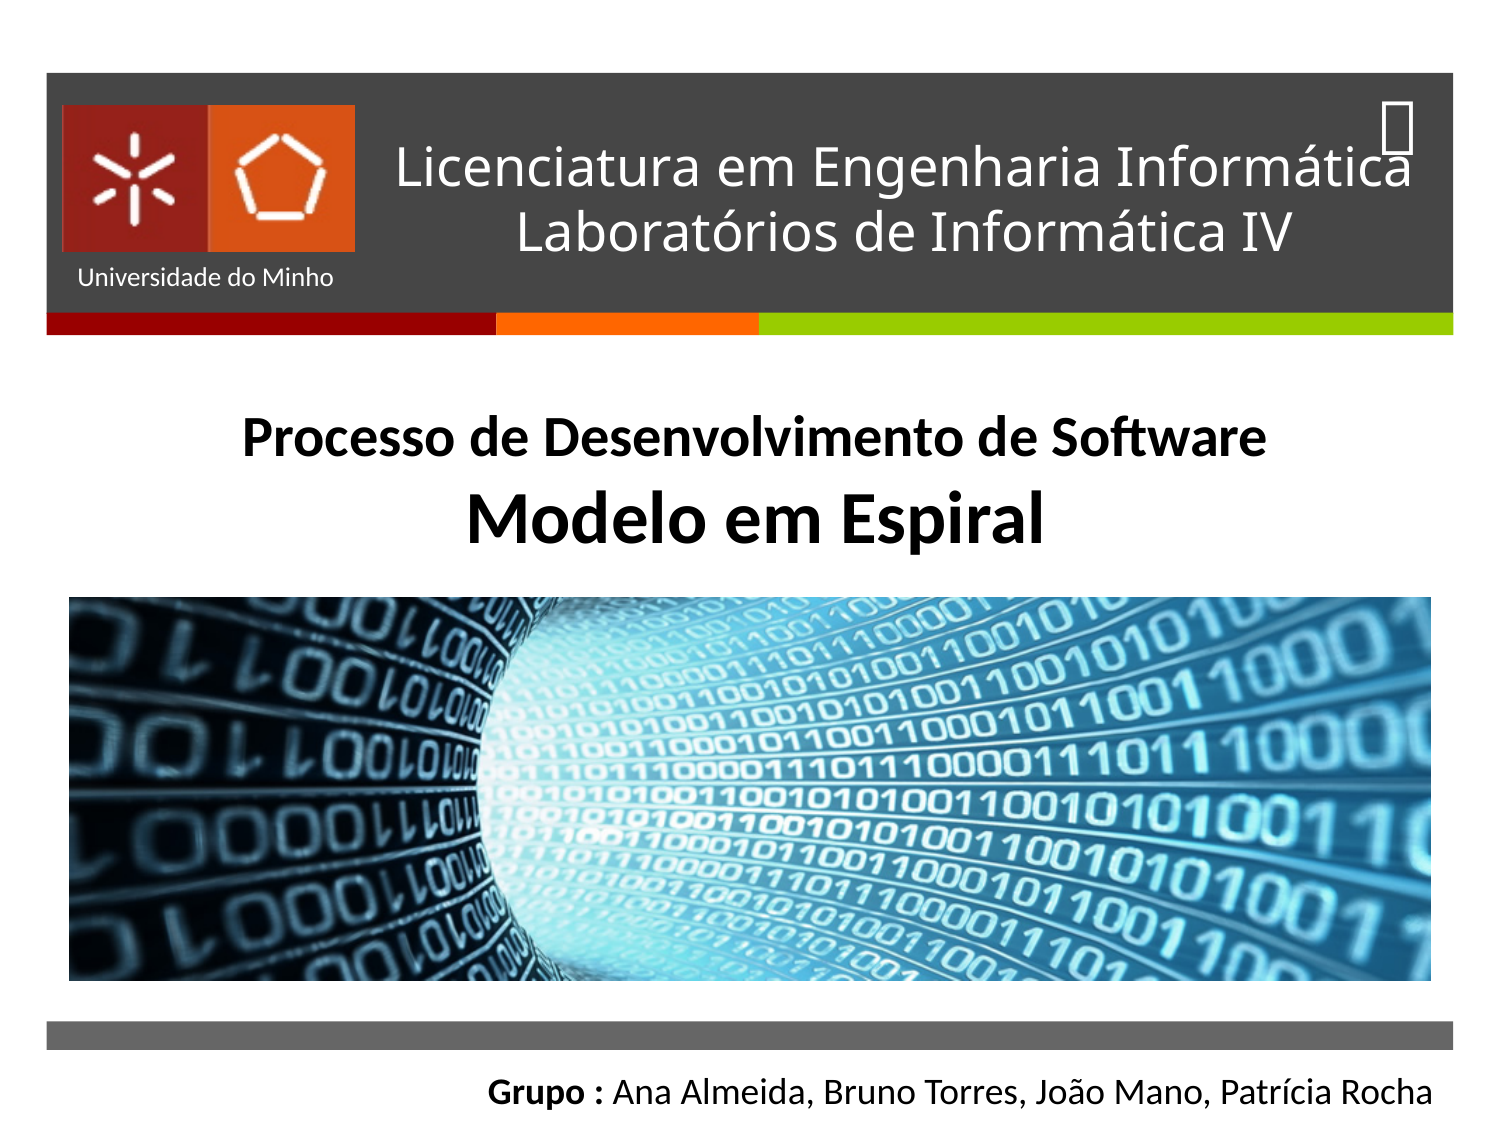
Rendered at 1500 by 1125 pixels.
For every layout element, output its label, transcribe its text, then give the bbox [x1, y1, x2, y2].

text_box Grupo : Ana Almeida, Bruno Torres, João Mano, Patrícia Rocha [43, 1060, 1450, 1120]
subtitle Universidade do Minho [62, 261, 355, 331]
title [69, 73, 1351, 253]
text_box Licenciatura em Engenharia Informática Laboratórios de Informática IV [378, 124, 1431, 271]
picture [61, 104, 355, 252]
text_box [44, 1019, 1455, 1052]
picture [68, 596, 1431, 982]
text_box Processo de Desenvolvimento de Software Modelo em Espiral [62, 390, 1449, 566]
